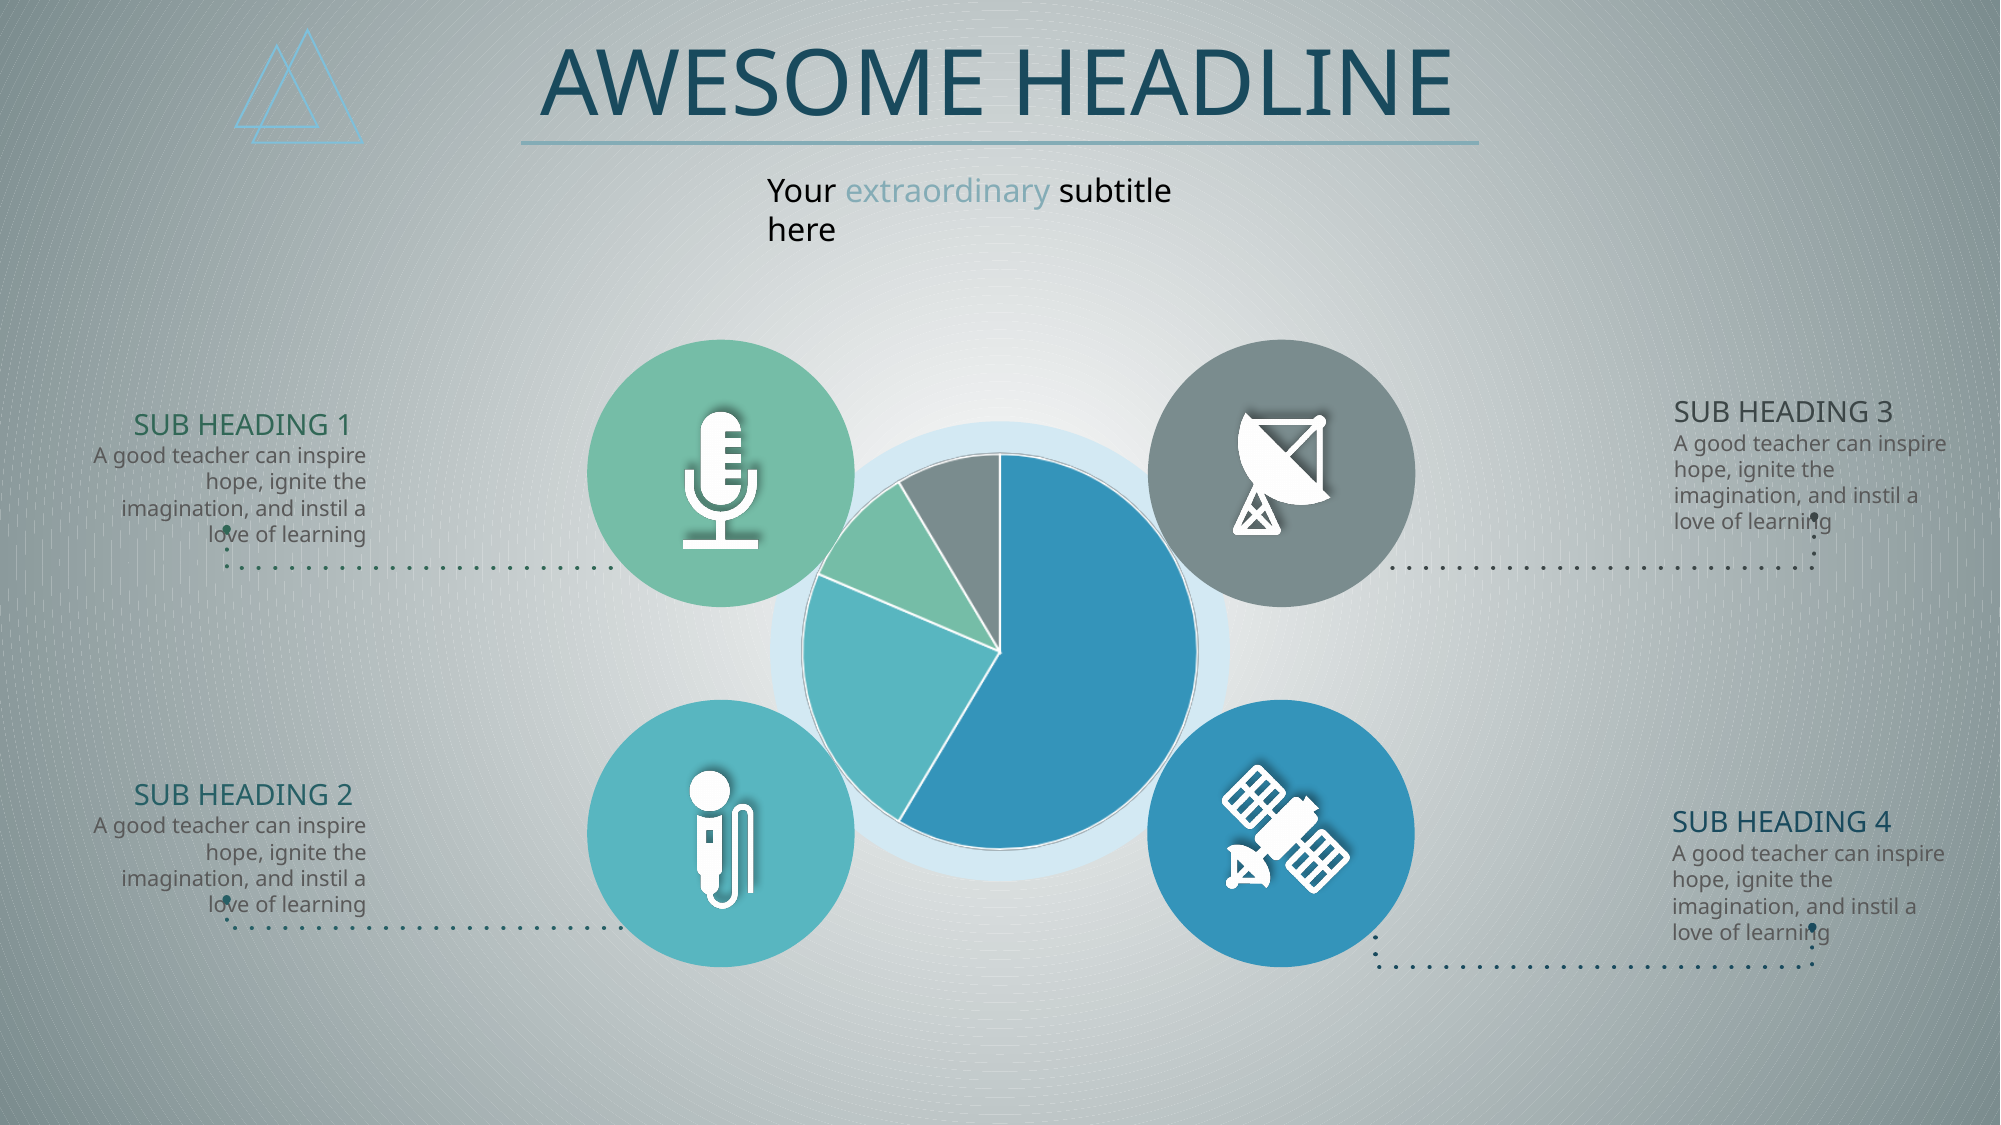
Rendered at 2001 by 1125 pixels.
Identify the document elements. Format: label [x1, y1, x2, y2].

text_box [661, 421, 1339, 882]
text_box [586, 699, 855, 968]
text_box [1375, 385, 1970, 569]
text_box [71, 768, 627, 929]
text_box [71, 398, 627, 569]
text_box [1146, 699, 1415, 968]
text_box [1147, 339, 1416, 608]
text_box [586, 339, 855, 608]
text_box [1375, 795, 1968, 929]
